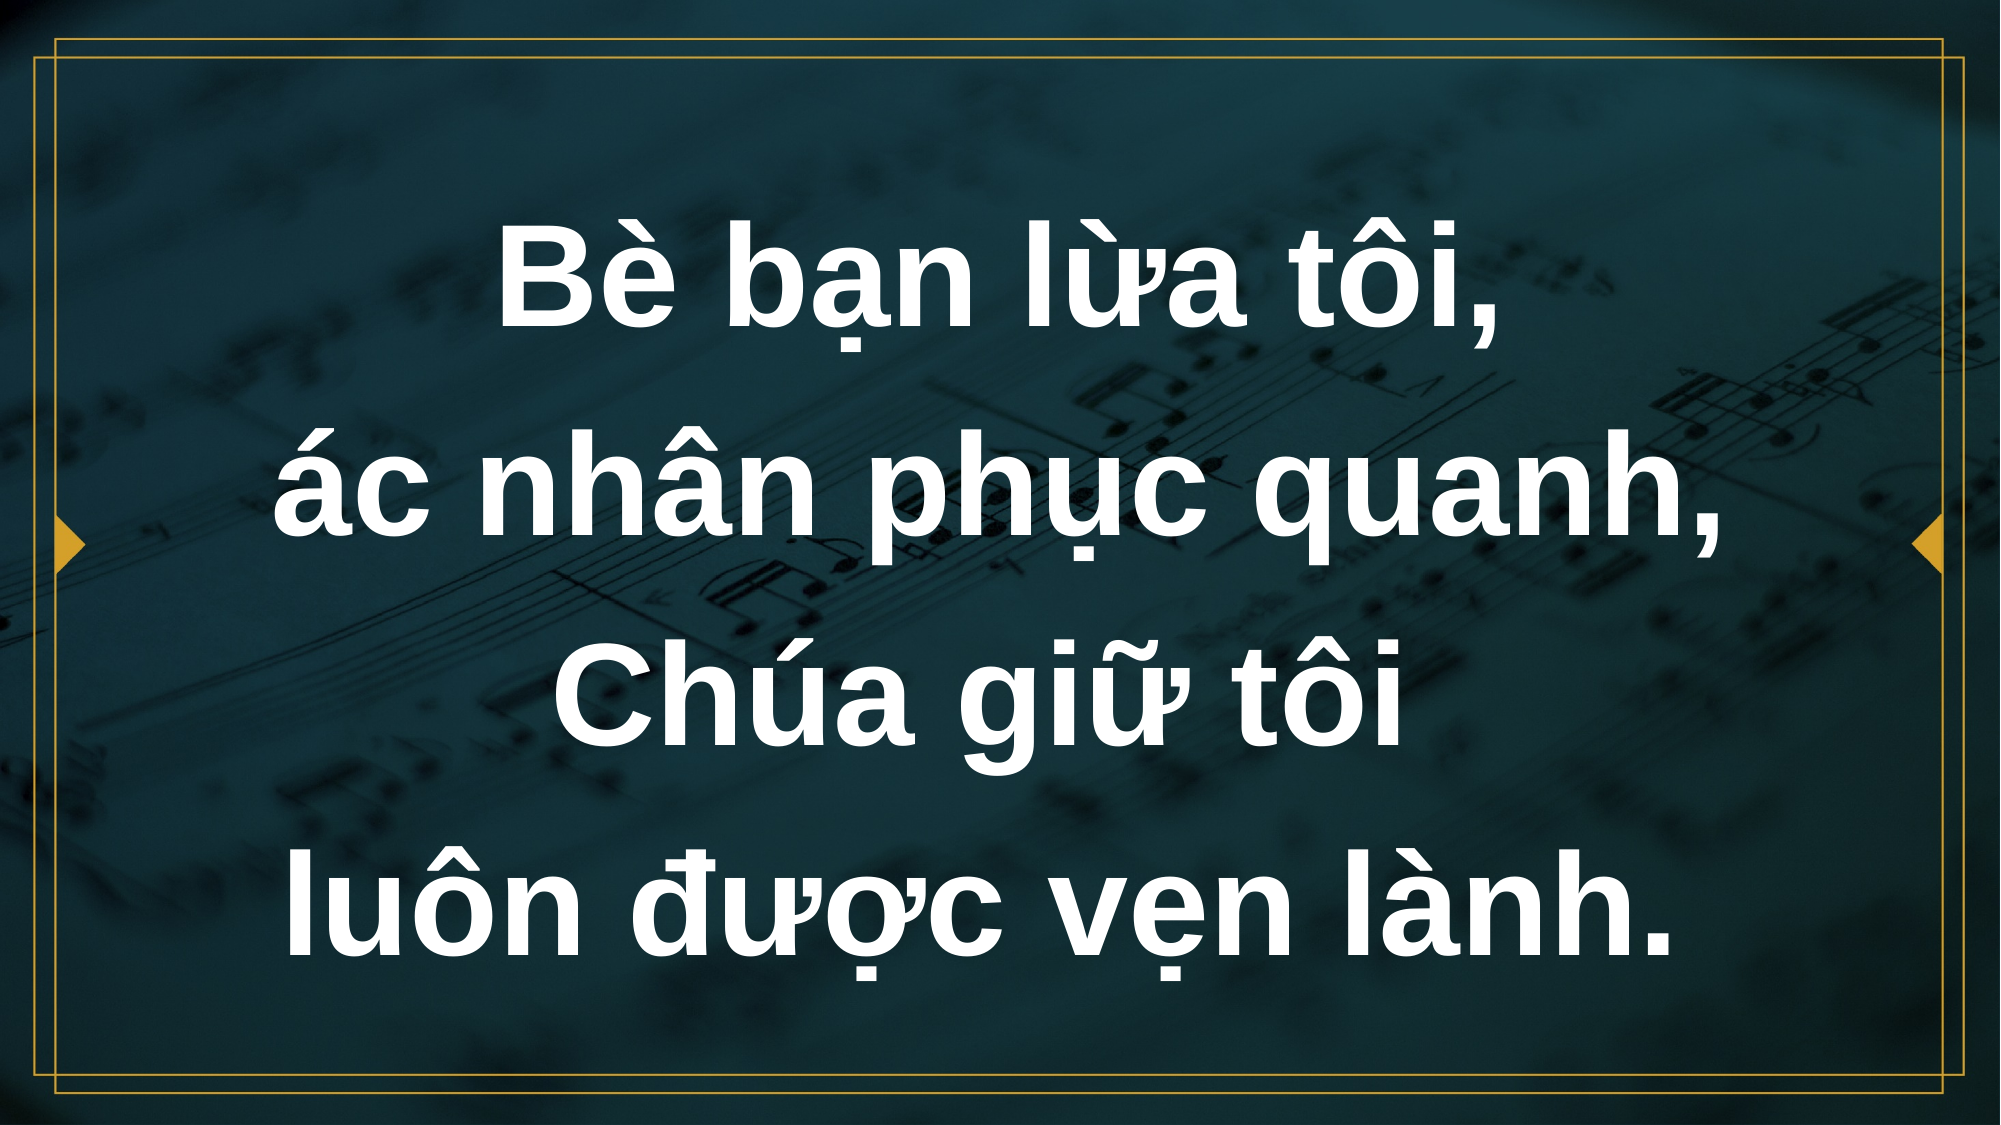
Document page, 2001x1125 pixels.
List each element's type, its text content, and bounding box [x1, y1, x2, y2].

title Bè bạn lừa tôi, ác nhân phục quanh, Chúa giữ tôi luôn được vẹn lành. [55, 53, 1945, 1077]
picture [0, 0, 2000, 1125]
